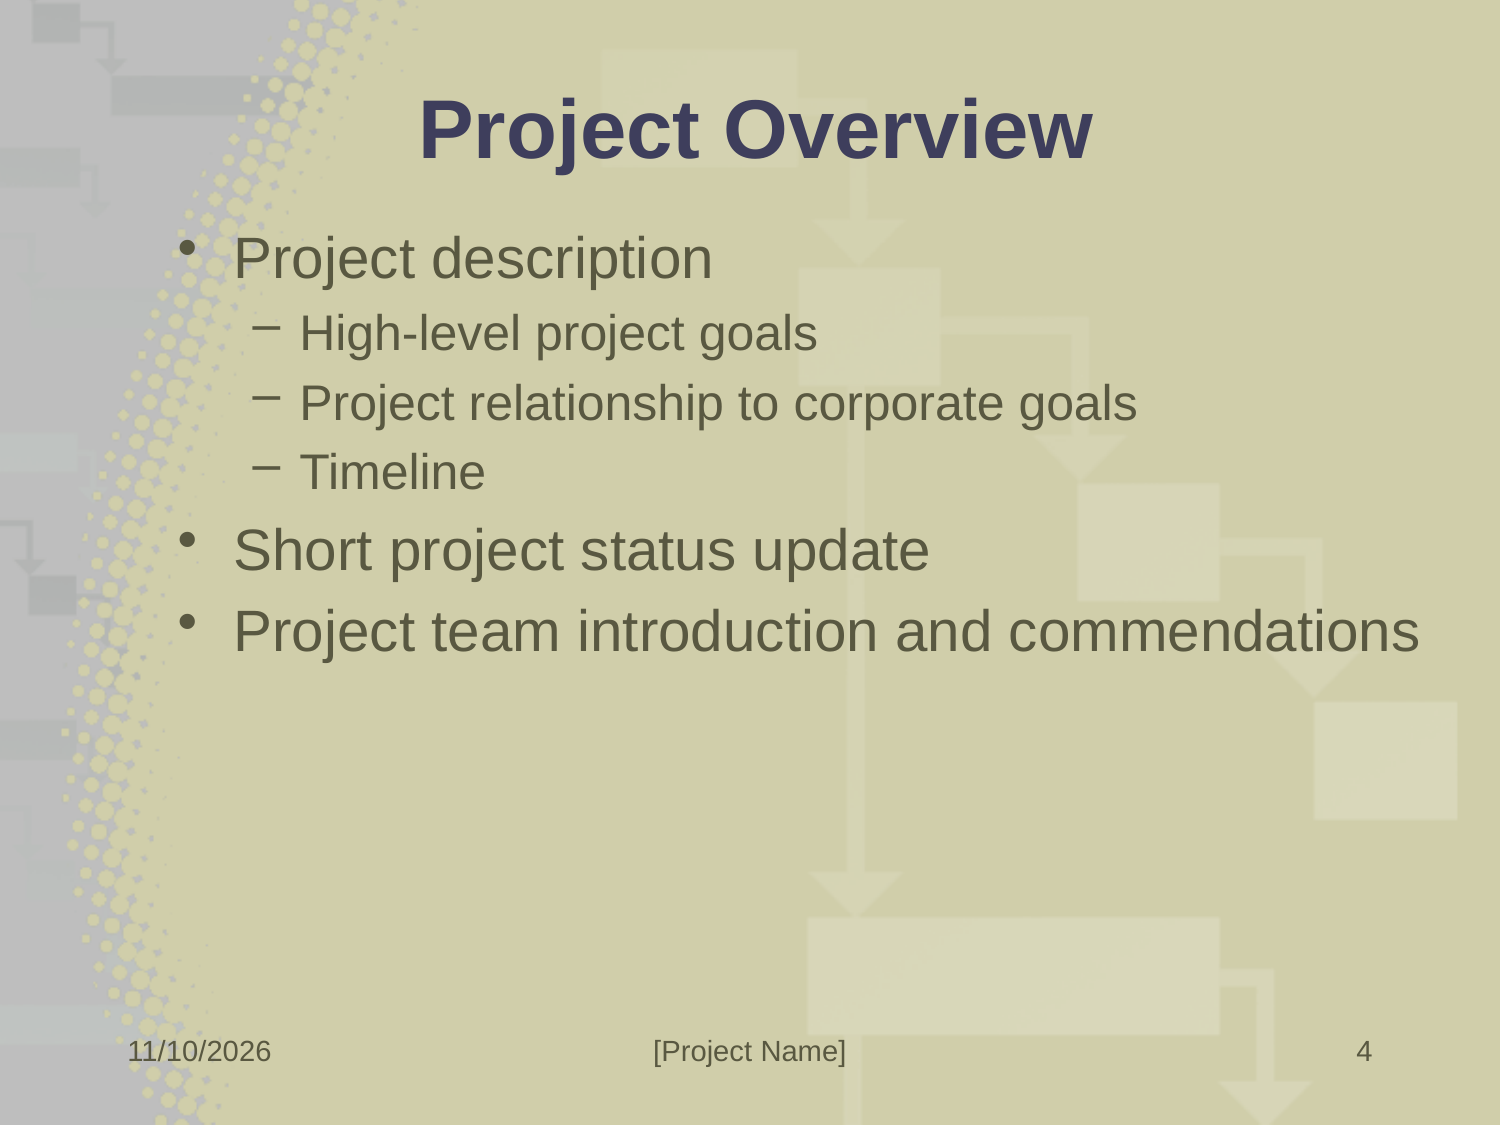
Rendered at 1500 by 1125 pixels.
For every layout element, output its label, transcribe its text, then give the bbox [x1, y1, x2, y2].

slide_number 4 [1074, 1025, 1388, 1100]
picture [0, 0, 1500, 1125]
list Project description High-level project goals Project relationship to corporate goals Timeline Short project status update Project team introduction and commendations [162, 212, 1463, 1000]
title Project Overview [50, 37, 1463, 213]
